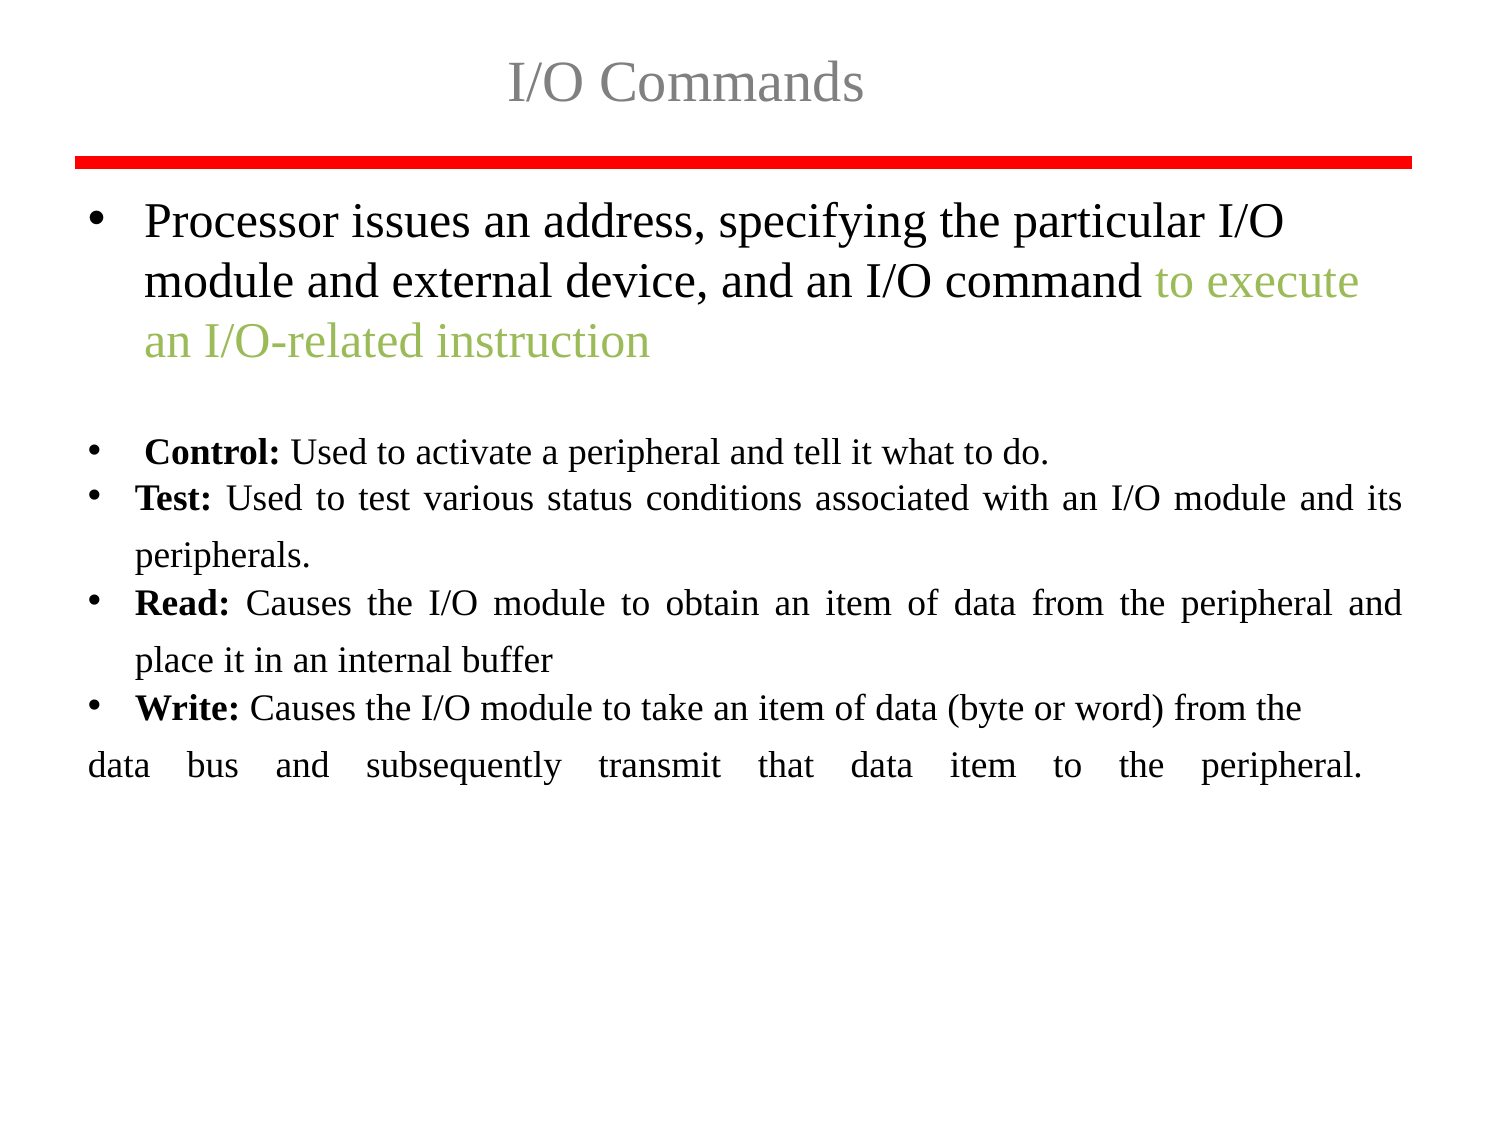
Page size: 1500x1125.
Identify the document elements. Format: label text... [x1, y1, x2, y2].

title I/O Commands [225, 43, 1162, 187]
list Processor issues an address, specifying the particular I/O module and external device, and an I/O command to execute an I/O-related instruction Control: Used to activate a peripheral and tell it what to do. Test: Used to test various status conditions associated with an I/O module and its peripherals. Read: Causes the I/O module to obtain an item of data from the peripheral and place it in an internal buffer Write: Causes the I/O module to take an item of data (byte or word) from the data bus and subsequently transmit that data item to the peripheral. [87, 187, 1405, 1125]
